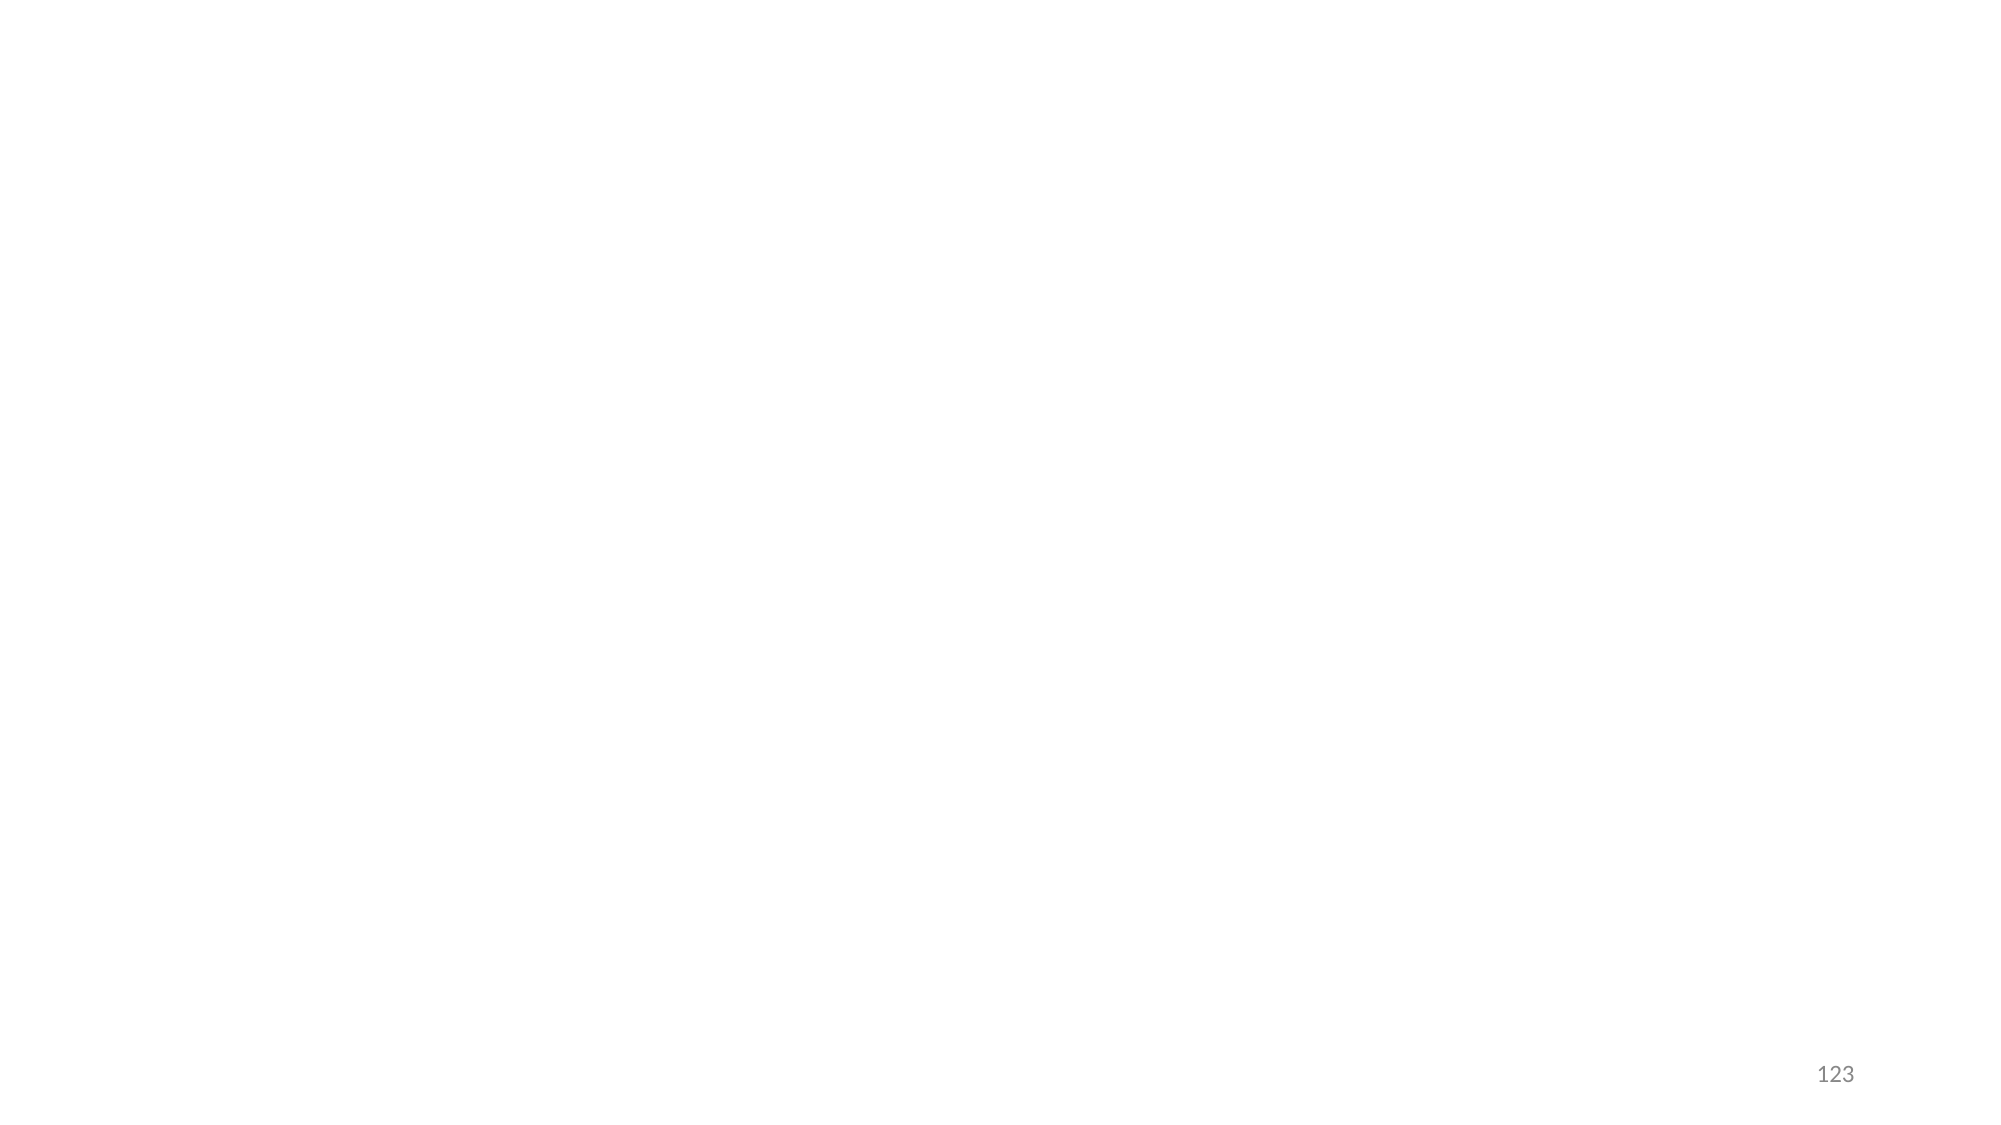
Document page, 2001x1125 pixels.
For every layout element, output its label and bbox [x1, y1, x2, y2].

slide_number [1411, 1050, 1863, 1096]
